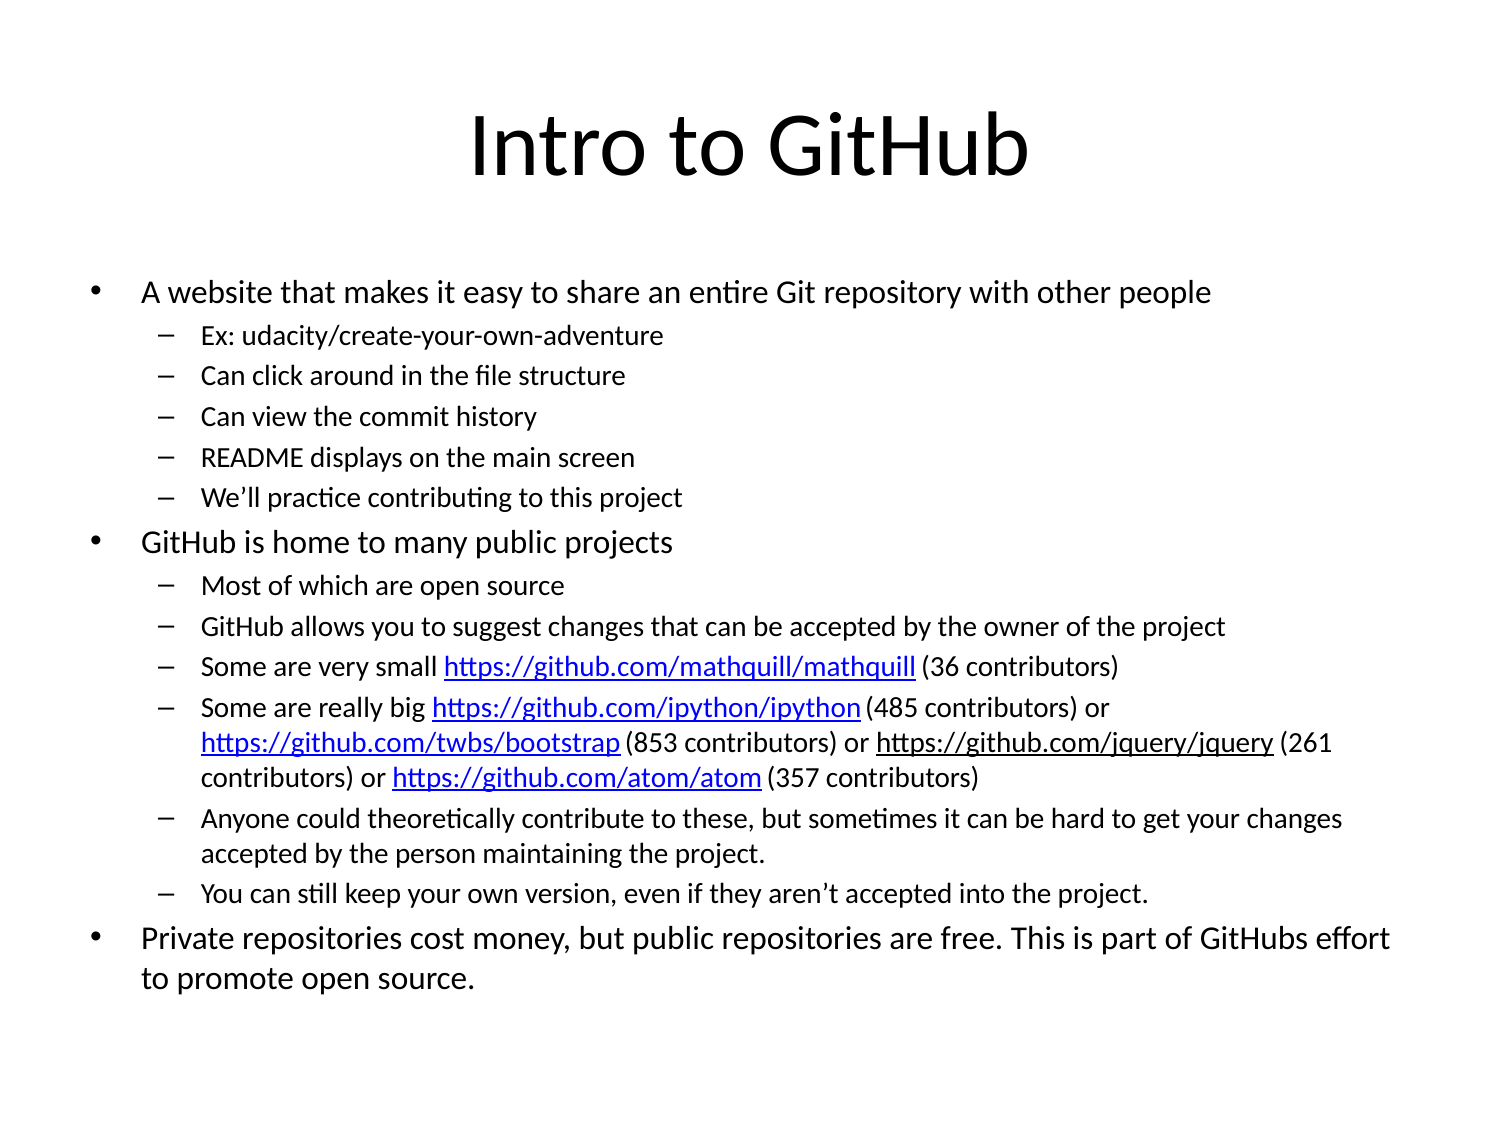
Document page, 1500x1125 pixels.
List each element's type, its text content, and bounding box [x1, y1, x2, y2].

list A website that makes it easy to share an entire Git repository with other people Ex: udacity/create-your-own-adventure Can click around in the file structure Can view the commit history README displays on the main screen We’ll practice contributing to this project GitHub is home to many public projects Most of which are open source GitHub allows you to suggest changes that can be accepted by the owner of the project Some are very small https://github.com/mathquill/mathquill (36 contributors) Some are really big https://github.com/ipython/ipython (485 contributors) or https://github.com/twbs/bootstrap (853 contributors) or https://github.com/jquery/jquery (261 contributors) or https://github.com/atom/atom (357 contributors) Anyone could theoretically contribute to these, but sometimes it can be hard to get your changes accepted by the person maintaining the project. You can still keep your own version, even if they aren’t accepted into the project. Private repositories cost money, but public repositories are free. This is part of GitHubs effort to promote open source. [75, 262, 1425, 1005]
title Intro to GitHub [75, 45, 1425, 233]
